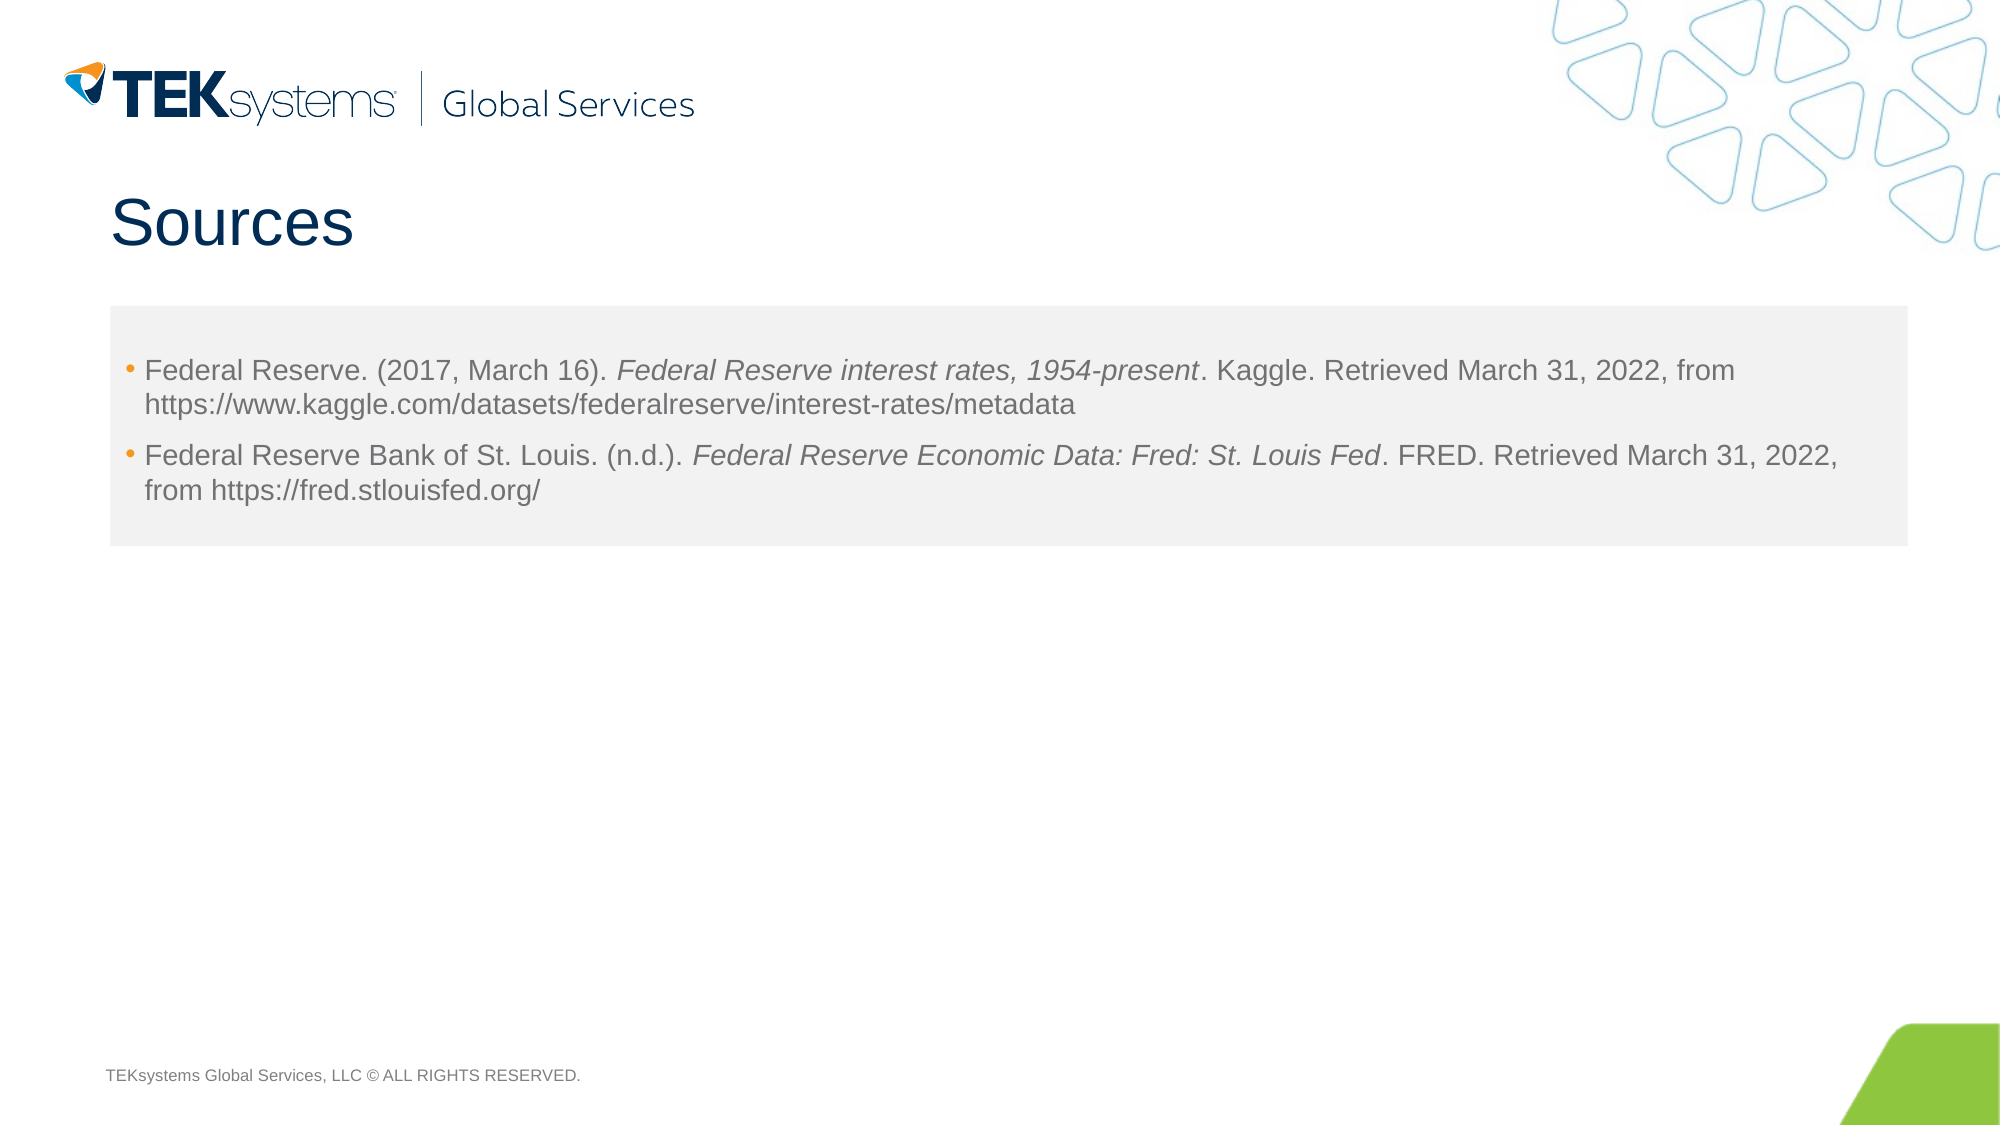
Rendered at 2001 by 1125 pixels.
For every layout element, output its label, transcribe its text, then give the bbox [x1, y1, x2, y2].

picture [0, 0, 2000, 1125]
list Federal Reserve. (2017, March 16). Federal Reserve interest rates, 1954-present. Kaggle. Retrieved March 31, 2022, from https://www.kaggle.com/datasets/federalreserve/interest-rates/metadata Federal Reserve Bank of St. Louis. (n.d.). Federal Reserve Economic Data: Fred: St. Louis Fed. FRED. Retrieved March 31, 2022, from https://fred.stlouisfed.org/ [110, 305, 1908, 547]
title Sources [110, 179, 1890, 268]
